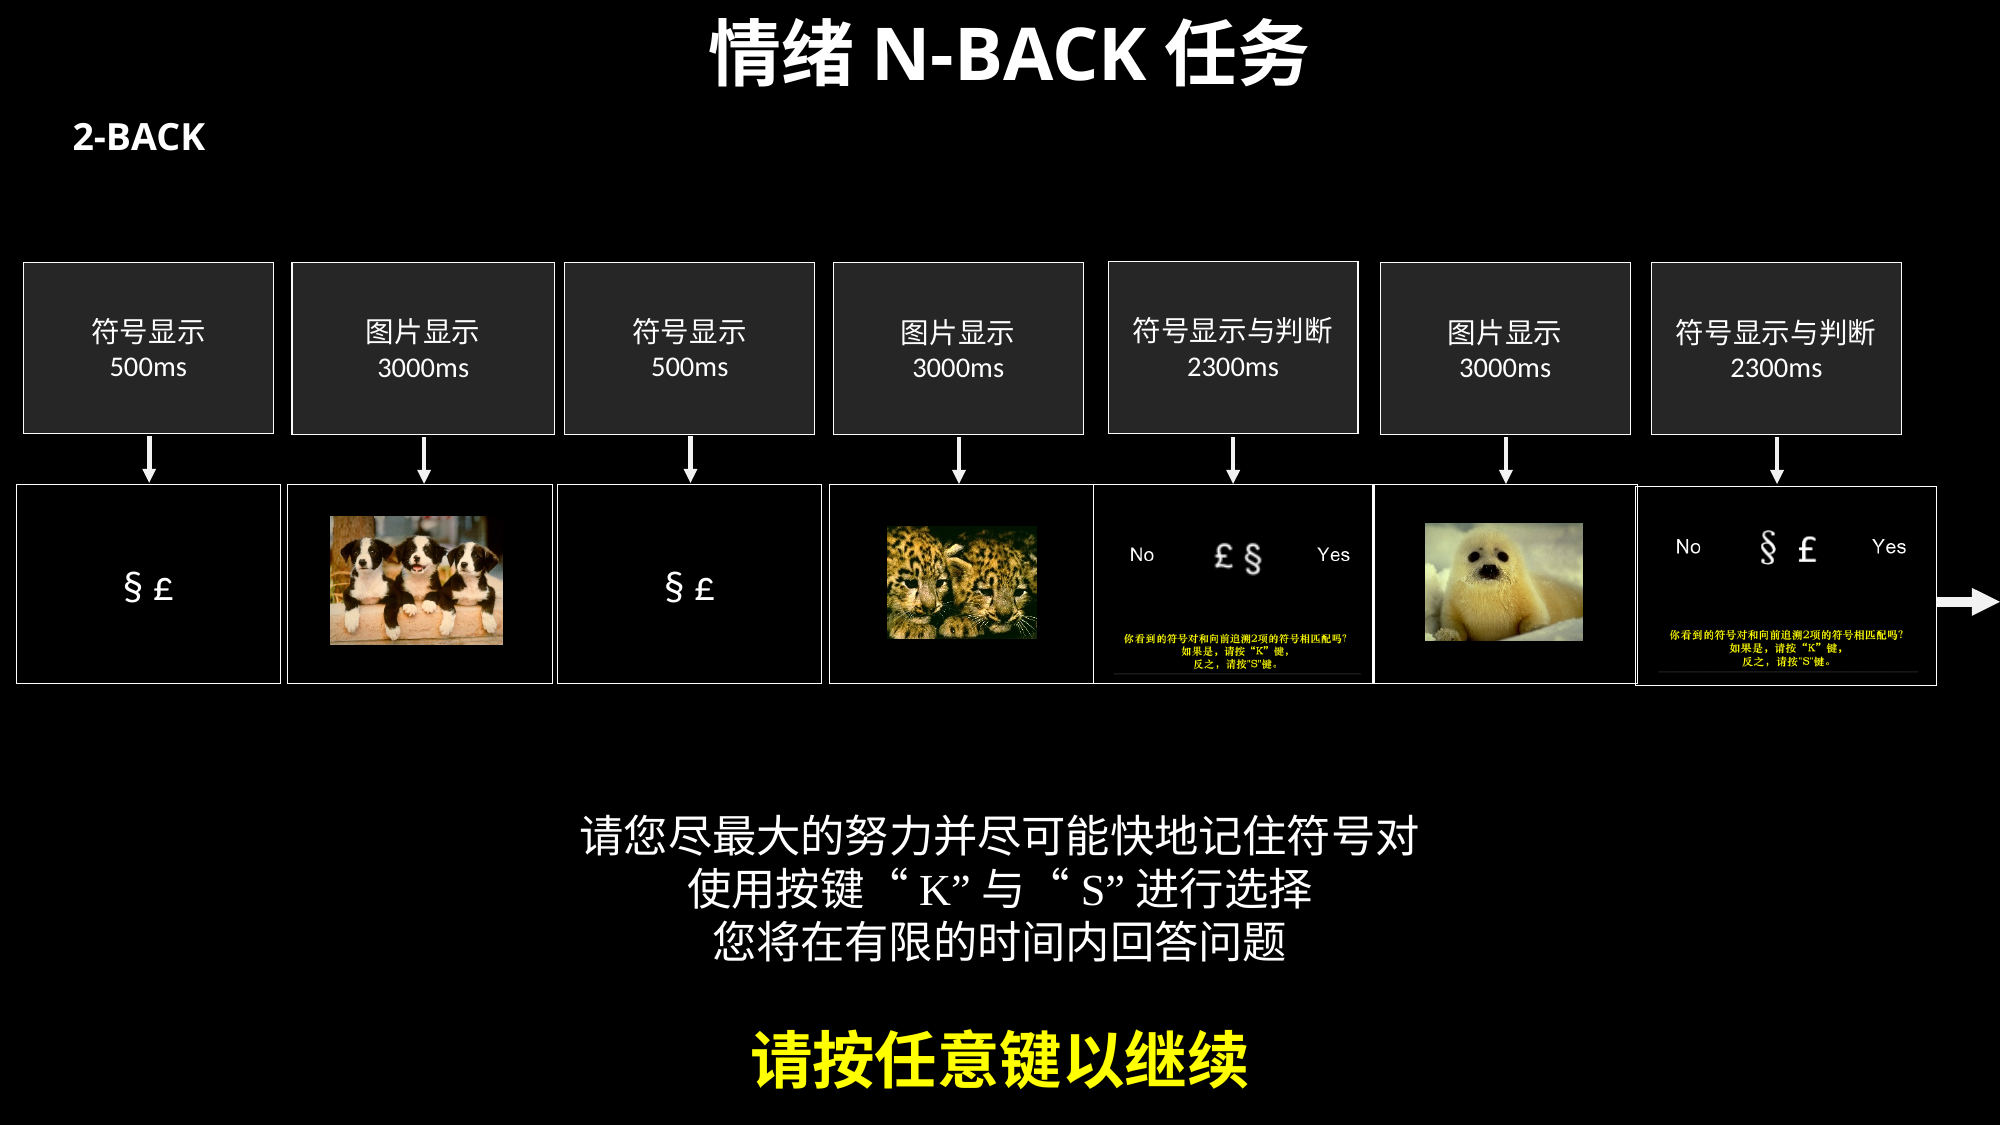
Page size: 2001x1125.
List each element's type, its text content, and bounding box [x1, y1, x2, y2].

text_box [16, 484, 553, 684]
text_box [557, 484, 2000, 684]
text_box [291, 262, 555, 484]
picture [887, 526, 1037, 639]
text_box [1108, 261, 1359, 484]
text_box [23, 262, 274, 483]
text_box 2-BACK [57, 105, 1058, 166]
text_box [564, 262, 815, 483]
text_box 请您尽最大的努力并尽可能快地记住符号对 使用按键“K”与“S”进行选择 您将在有限的时间内回答问题 请按任意键以继续 [319, 800, 1681, 1104]
picture [330, 516, 503, 645]
picture [1097, 508, 1365, 675]
picture [1644, 498, 1919, 673]
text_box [1651, 262, 1902, 484]
text_box 情绪N-BACK任务 [284, 0, 1735, 103]
picture [1425, 523, 1583, 642]
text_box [1380, 262, 1631, 484]
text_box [833, 262, 1084, 484]
